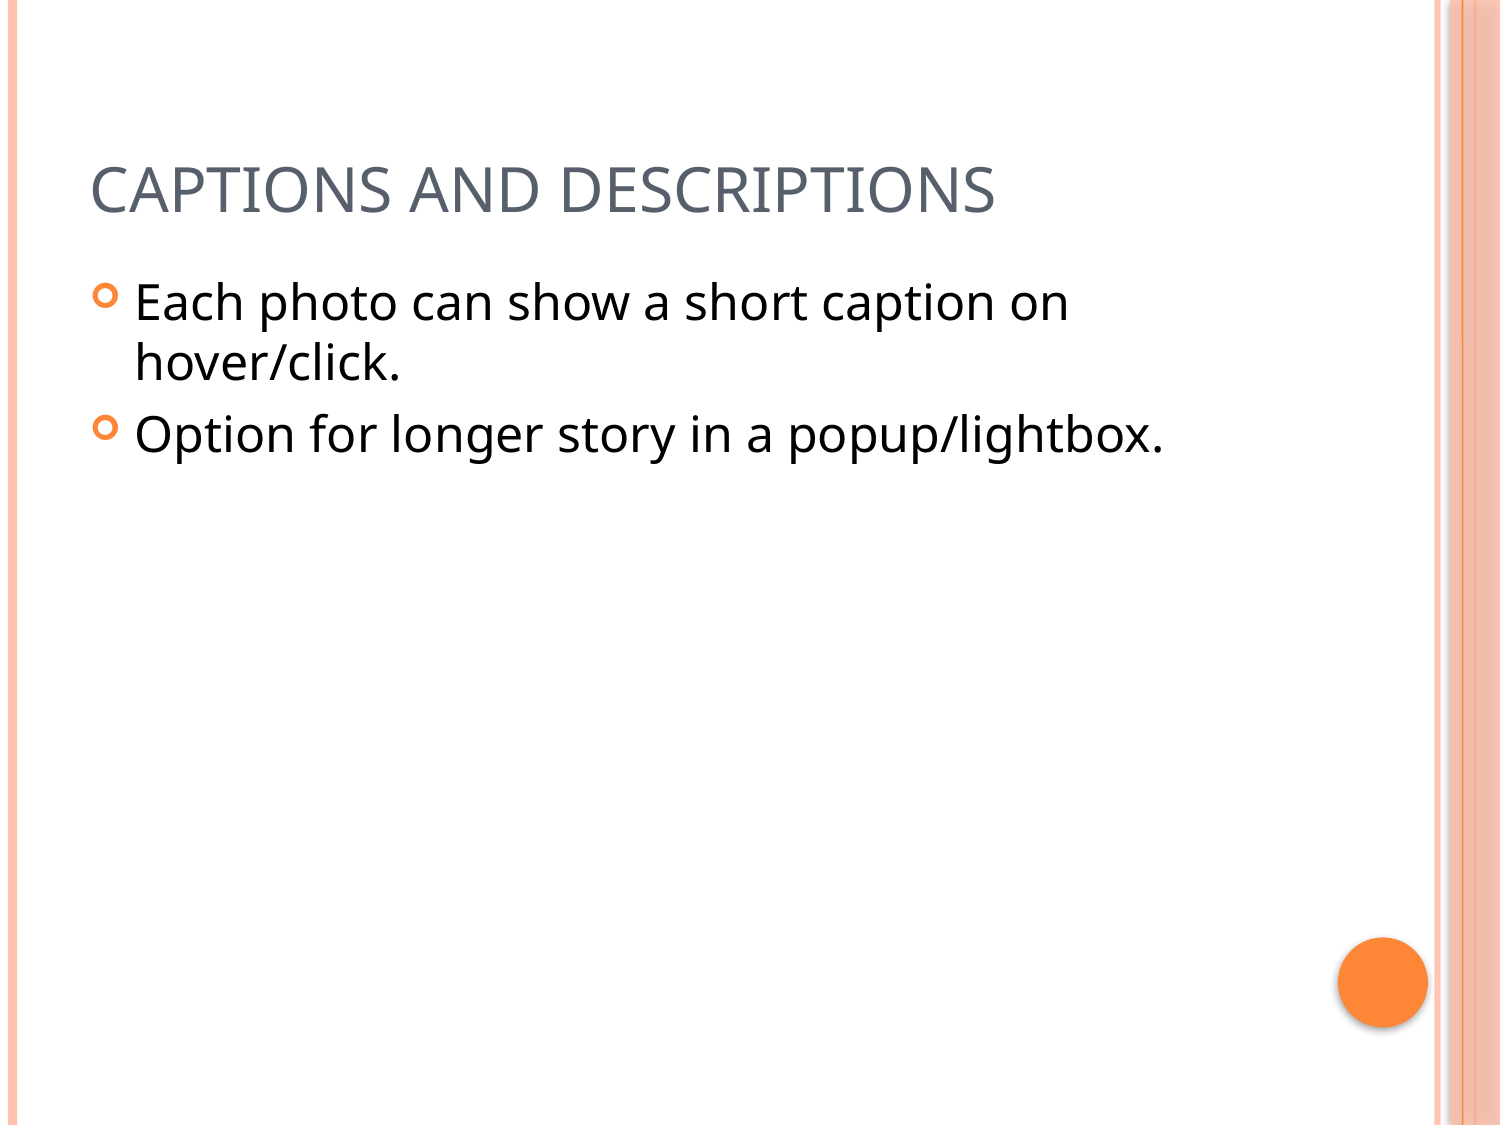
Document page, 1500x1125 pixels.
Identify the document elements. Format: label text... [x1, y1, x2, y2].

list Each photo can show a short caption on hover/click. Option for longer story in a popup/lightbox. [75, 262, 1300, 1062]
title CAPTIONS AND DESCRIPTIONS [75, 45, 1300, 233]
